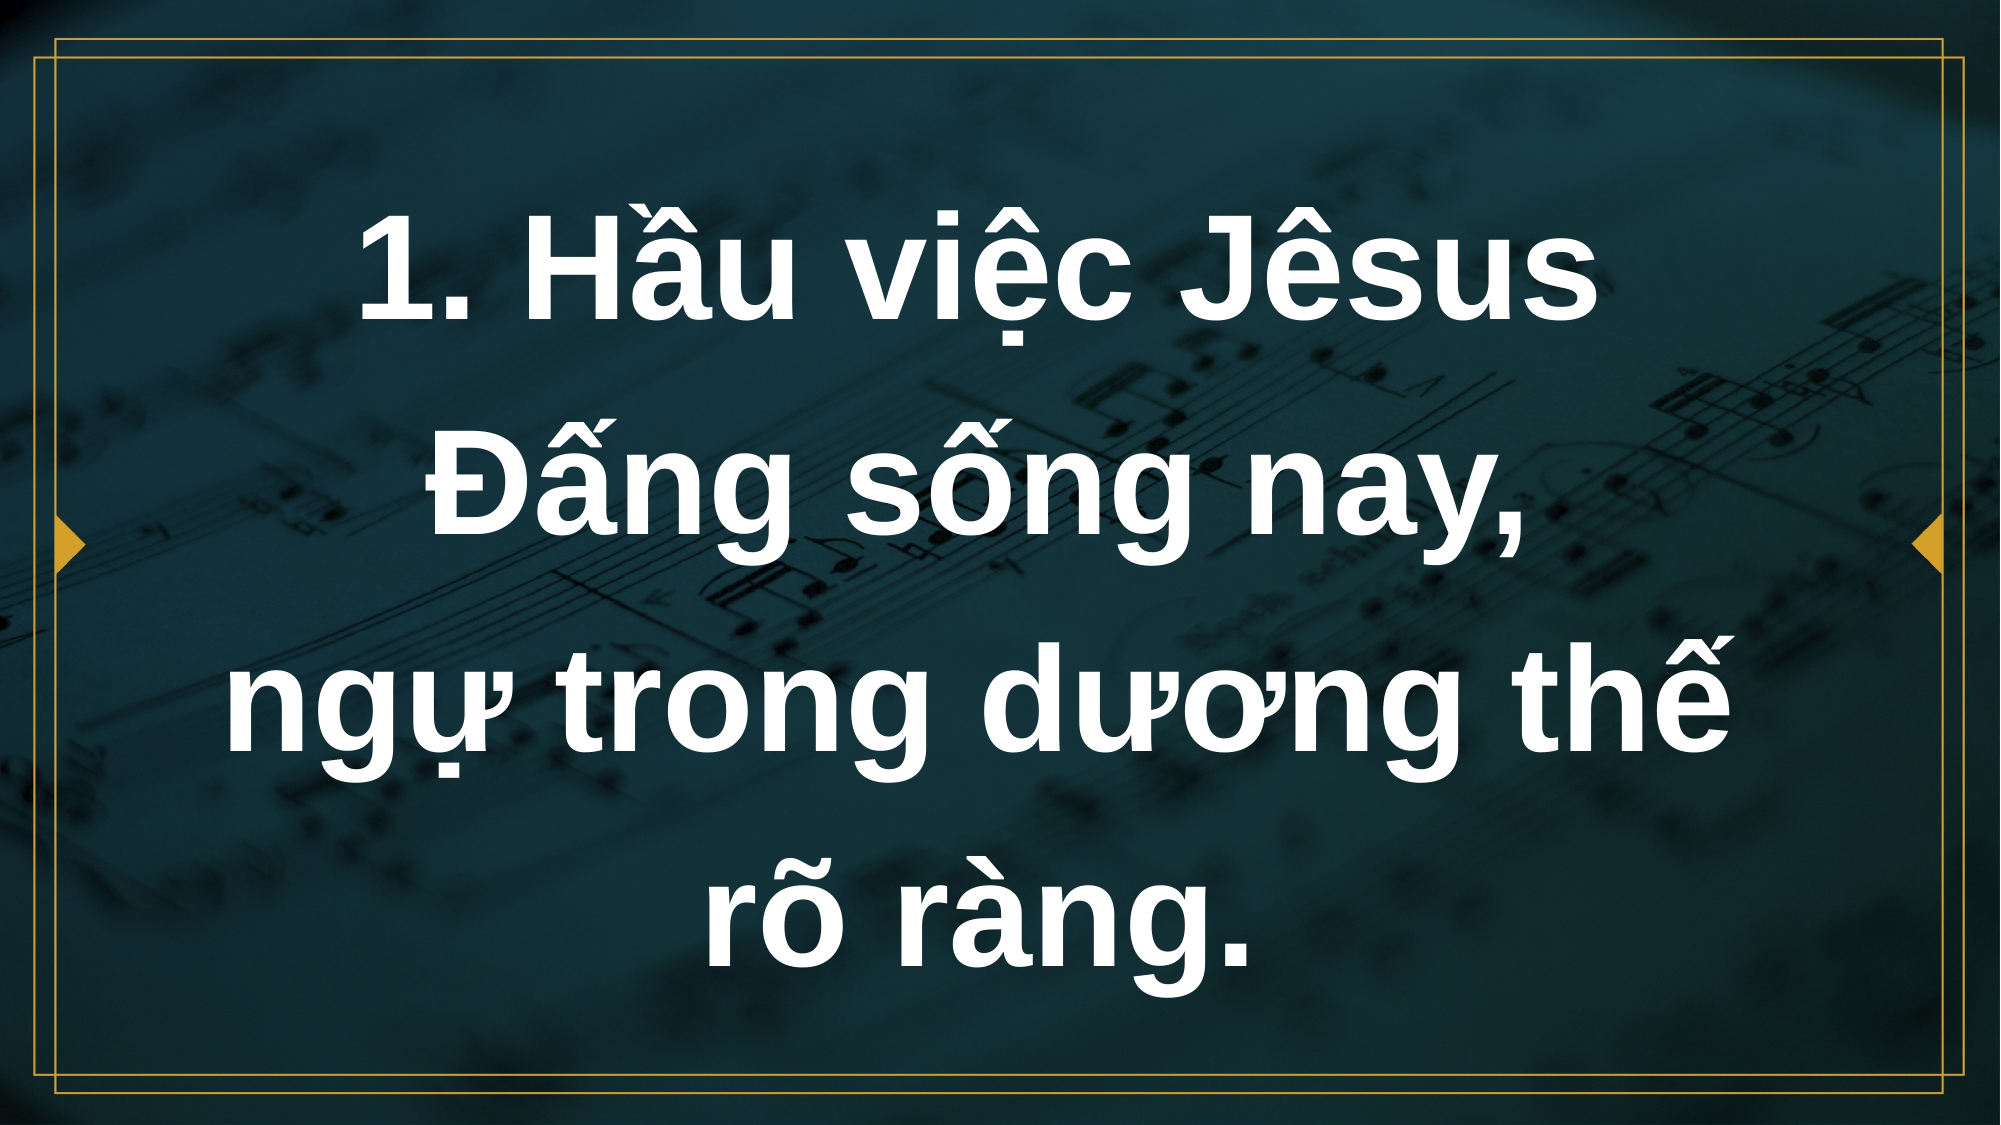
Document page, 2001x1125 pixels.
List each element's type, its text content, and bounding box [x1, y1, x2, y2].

title 1. Hầu việc Jêsus Đấng sống nay, ngự trong dương thế rõ ràng. [55, 53, 1945, 1077]
picture [0, 0, 2000, 1125]
